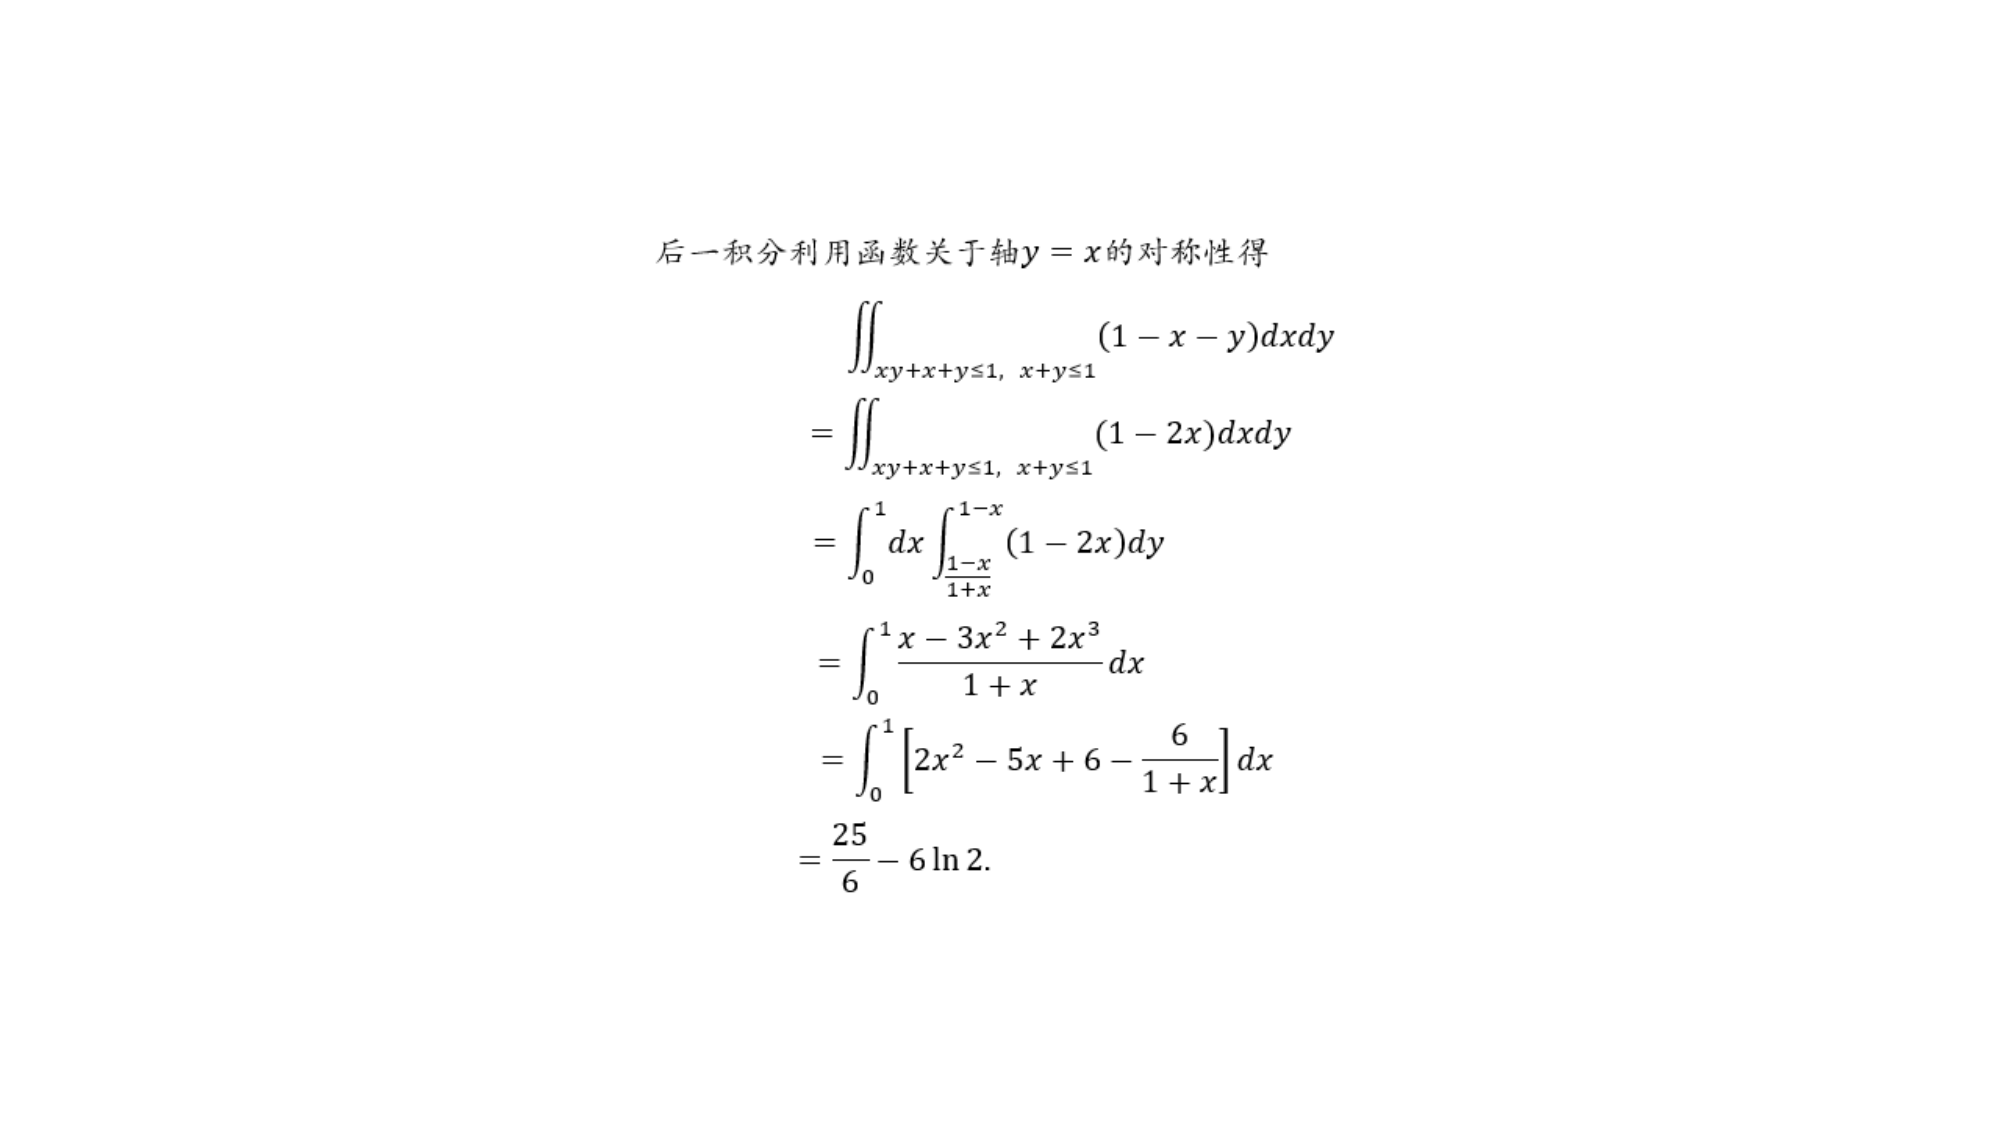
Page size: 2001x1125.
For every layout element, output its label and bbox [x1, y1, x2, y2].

picture [642, 206, 1358, 919]
